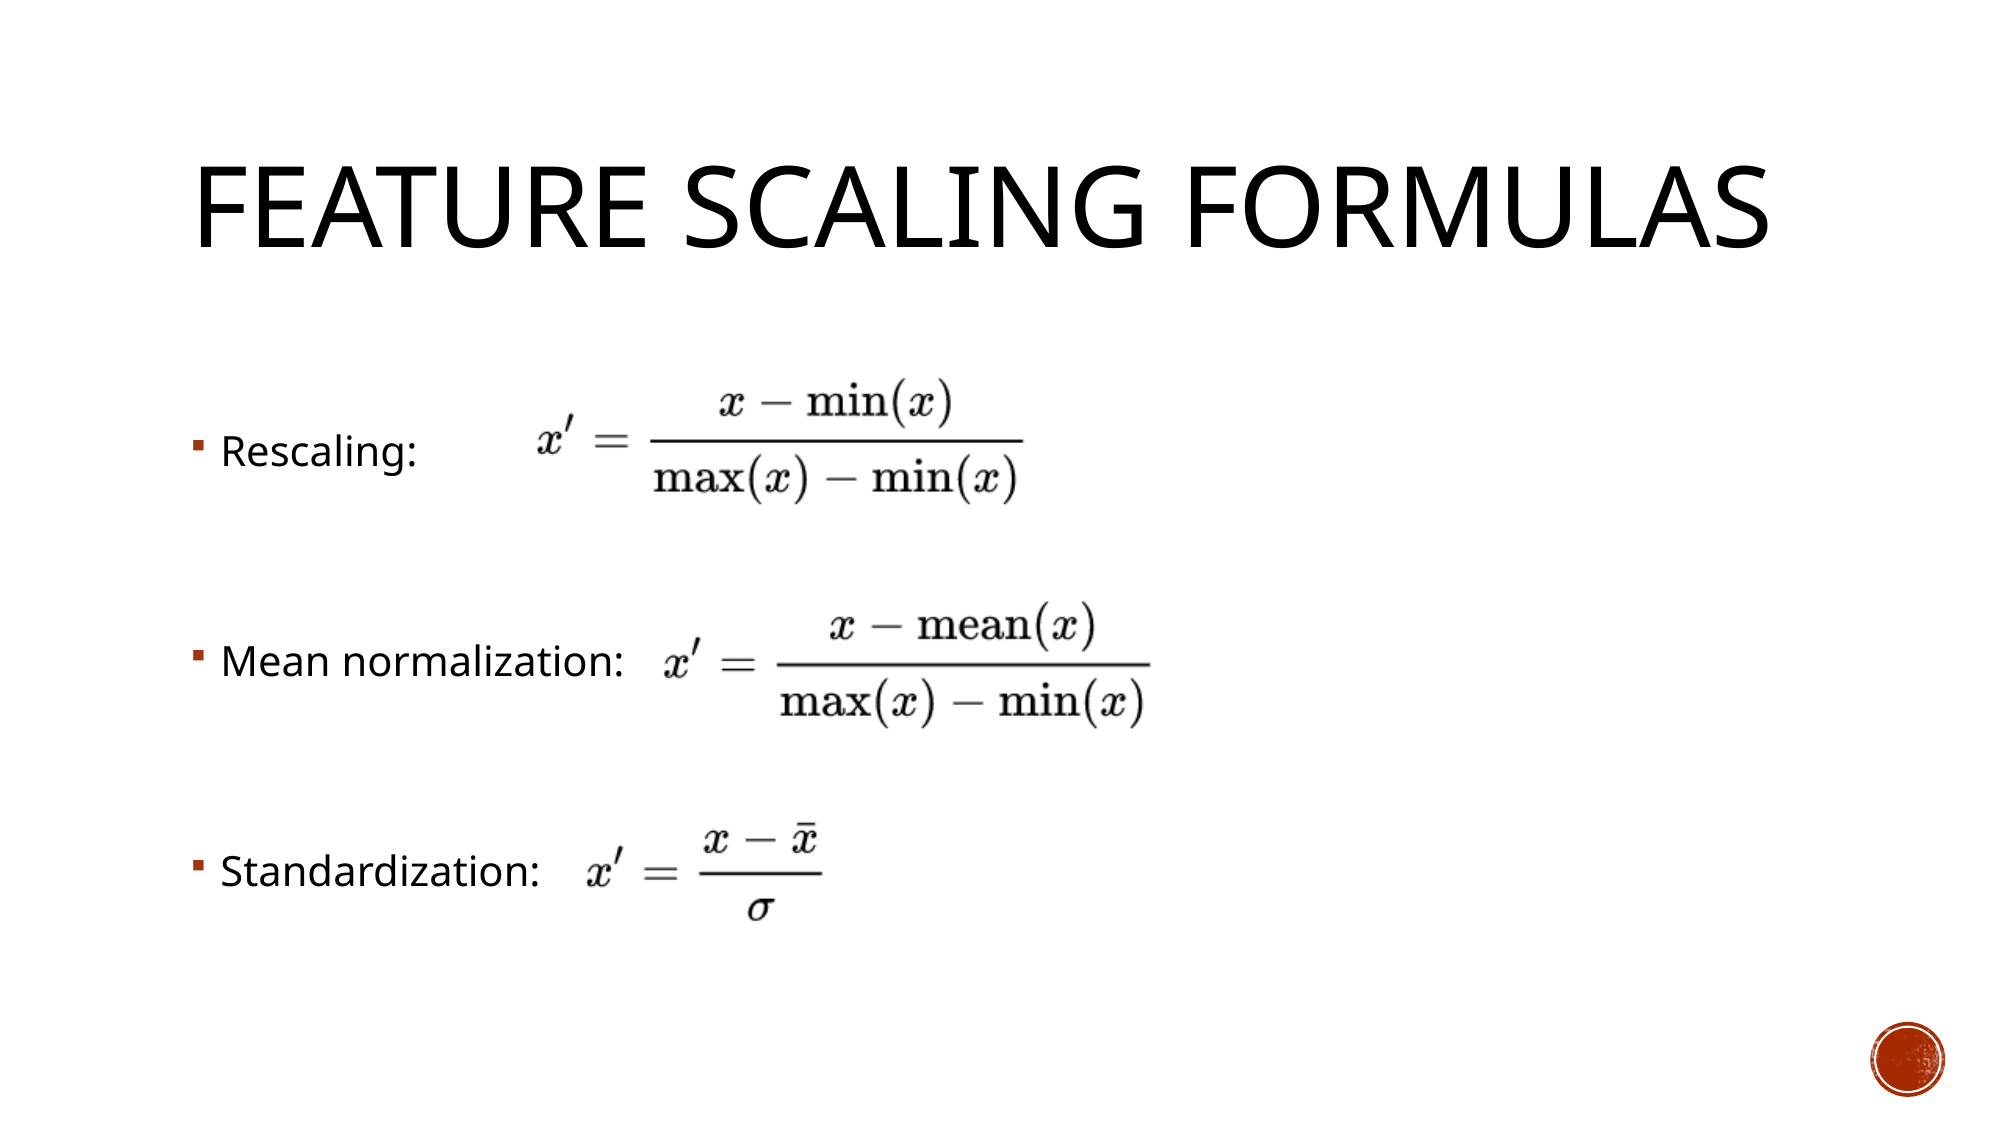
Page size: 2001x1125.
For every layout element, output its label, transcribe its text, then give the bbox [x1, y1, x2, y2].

list Rescaling: Mean normalization: Standardization: [175, 348, 1826, 1013]
title Feature Scaling FOrmulas [175, 79, 1826, 344]
picture [638, 586, 1178, 741]
picture [561, 798, 859, 940]
picture [516, 347, 1048, 528]
